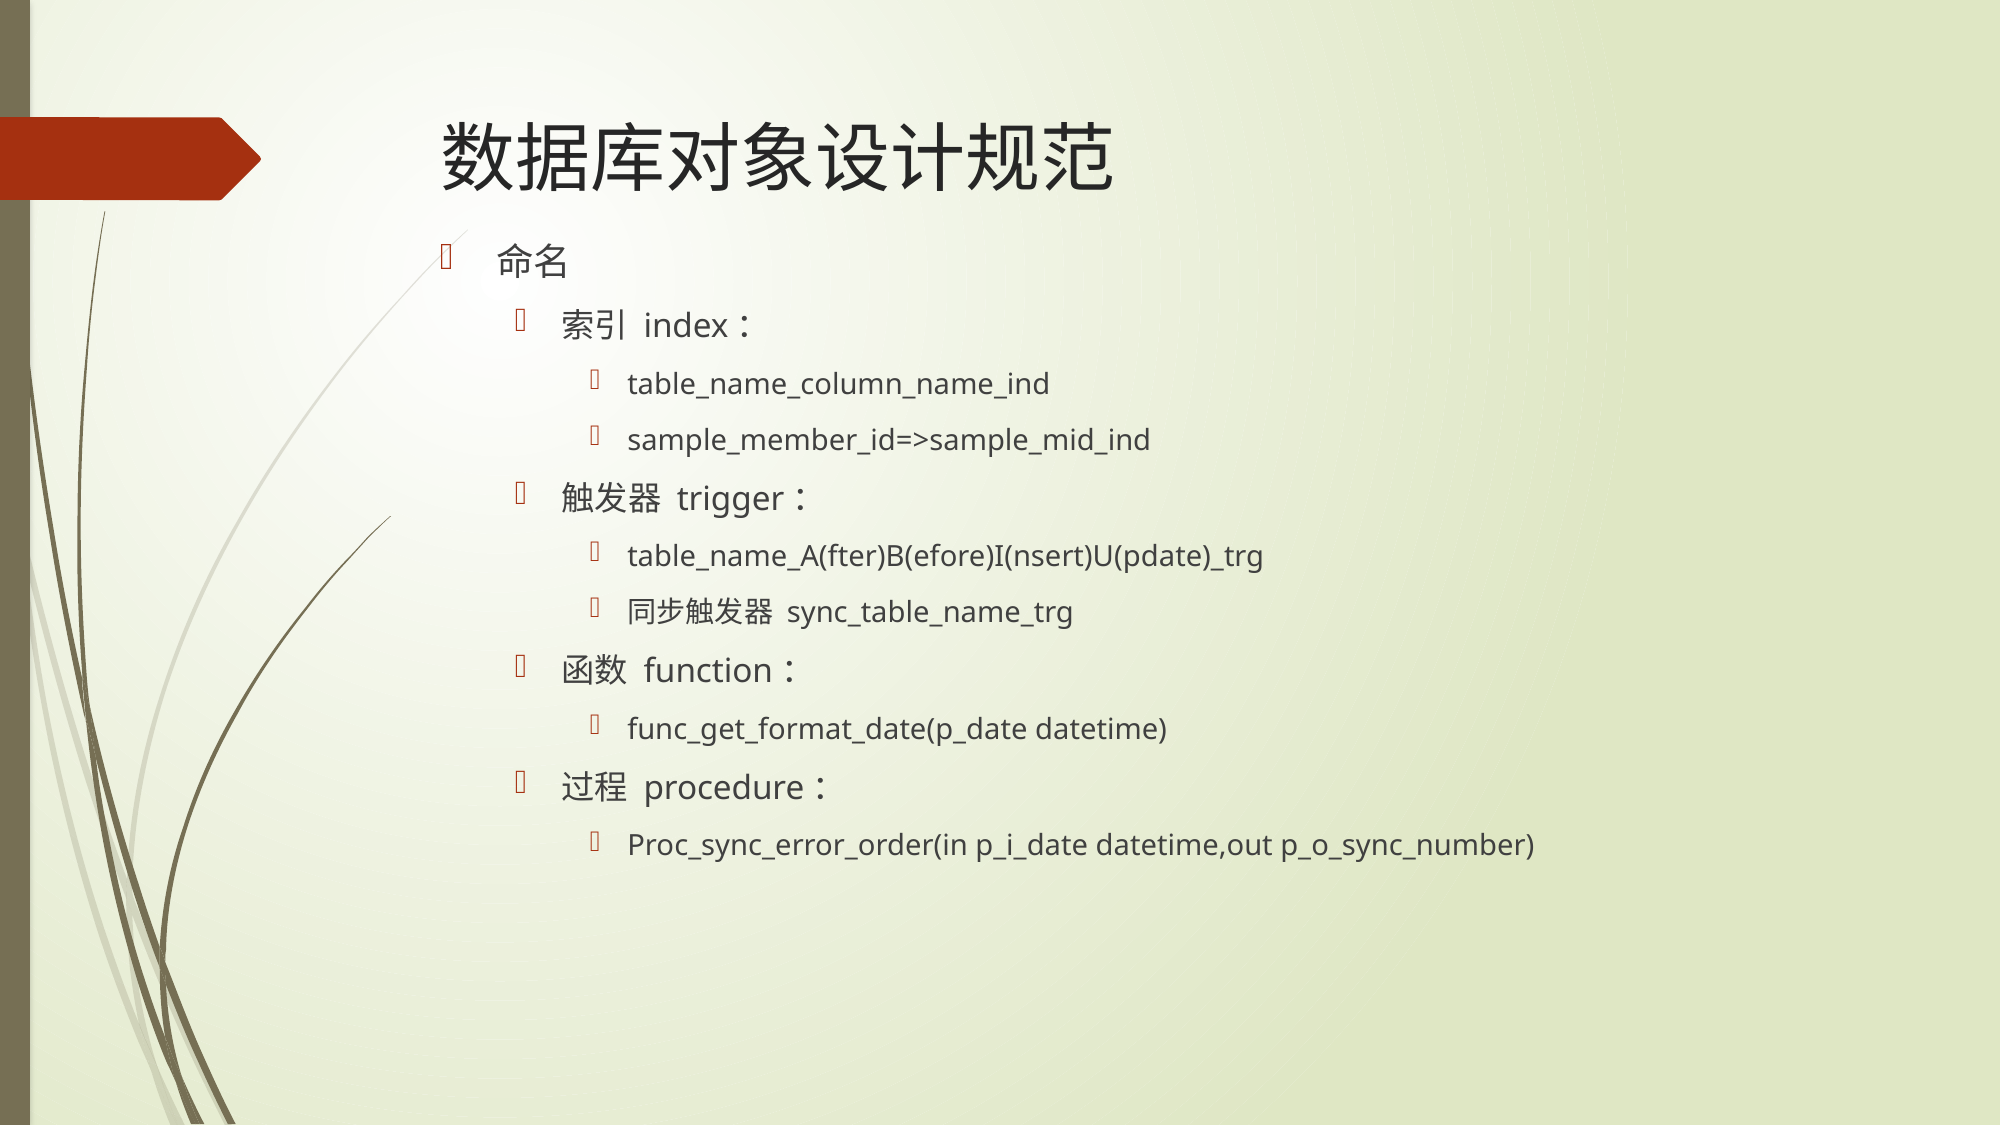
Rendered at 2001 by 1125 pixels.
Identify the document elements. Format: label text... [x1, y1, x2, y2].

title 数据库对象设计规范 [425, 102, 1888, 230]
list 命名 索引 index： table_name_column_name_ind sample_member_id=>sample_mid_ind 触发器 trigger： table_name_A(fter)B(efore)I(nsert)U(pdate)_trg 同步触发器 sync_table_name_trg 函数 function： func_get_format_date(p_date datetime) 过程 procedure： Proc_sync_error_order(in p_i_date datetime,out p_o_sync_number) [424, 230, 1888, 1068]
